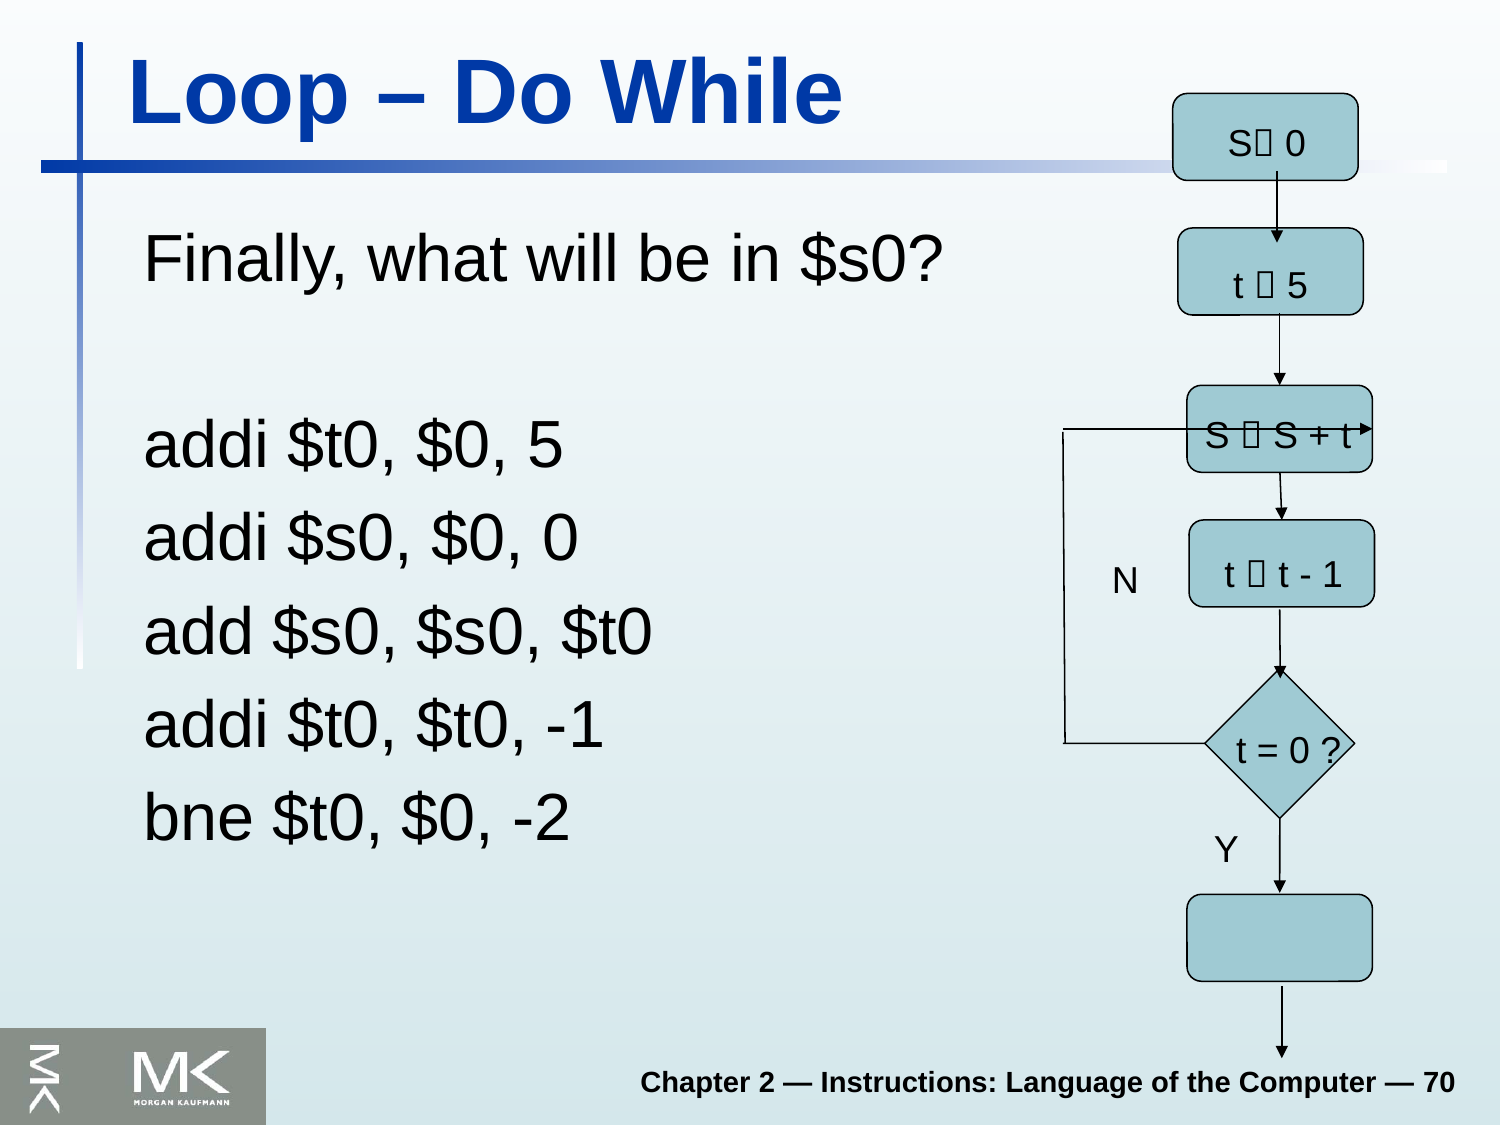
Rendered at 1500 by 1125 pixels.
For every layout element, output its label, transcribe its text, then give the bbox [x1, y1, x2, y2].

text_box t  t - 1 [1178, 542, 1359, 603]
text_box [1062, 434, 1066, 744]
text_box S 0 [1212, 111, 1322, 171]
text_box [1172, 93, 1359, 181]
text_box [1276, 519, 1285, 525]
text_box [1240, 779, 1320, 818]
text_box [1186, 430, 1373, 473]
text_box Y [1178, 817, 1254, 878]
text_box [1189, 519, 1375, 607]
title Loop – Do While [112, 23, 1468, 149]
footer Chapter 2 — Instructions: Language of the Computer — 70 [277, 1046, 1471, 1106]
list Finally, what will be in $s0? addi $t0, $0, 5 addi $s0, $0, 0 add $s0, $s0, $t0 addi $t0, $t0, -1 bne $t0, $0, -2 [128, 206, 973, 1046]
text_box N [1076, 548, 1154, 609]
text_box [1186, 894, 1373, 982]
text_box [1279, 466, 1283, 521]
text_box t  5 [1218, 253, 1323, 314]
text_box [1230, 673, 1330, 718]
text_box S  S + t [1189, 403, 1367, 464]
text_box [1177, 227, 1364, 315]
picture [0, 1028, 266, 1125]
text_box [1186, 385, 1373, 428]
text_box t = 0 ? [1189, 718, 1357, 779]
